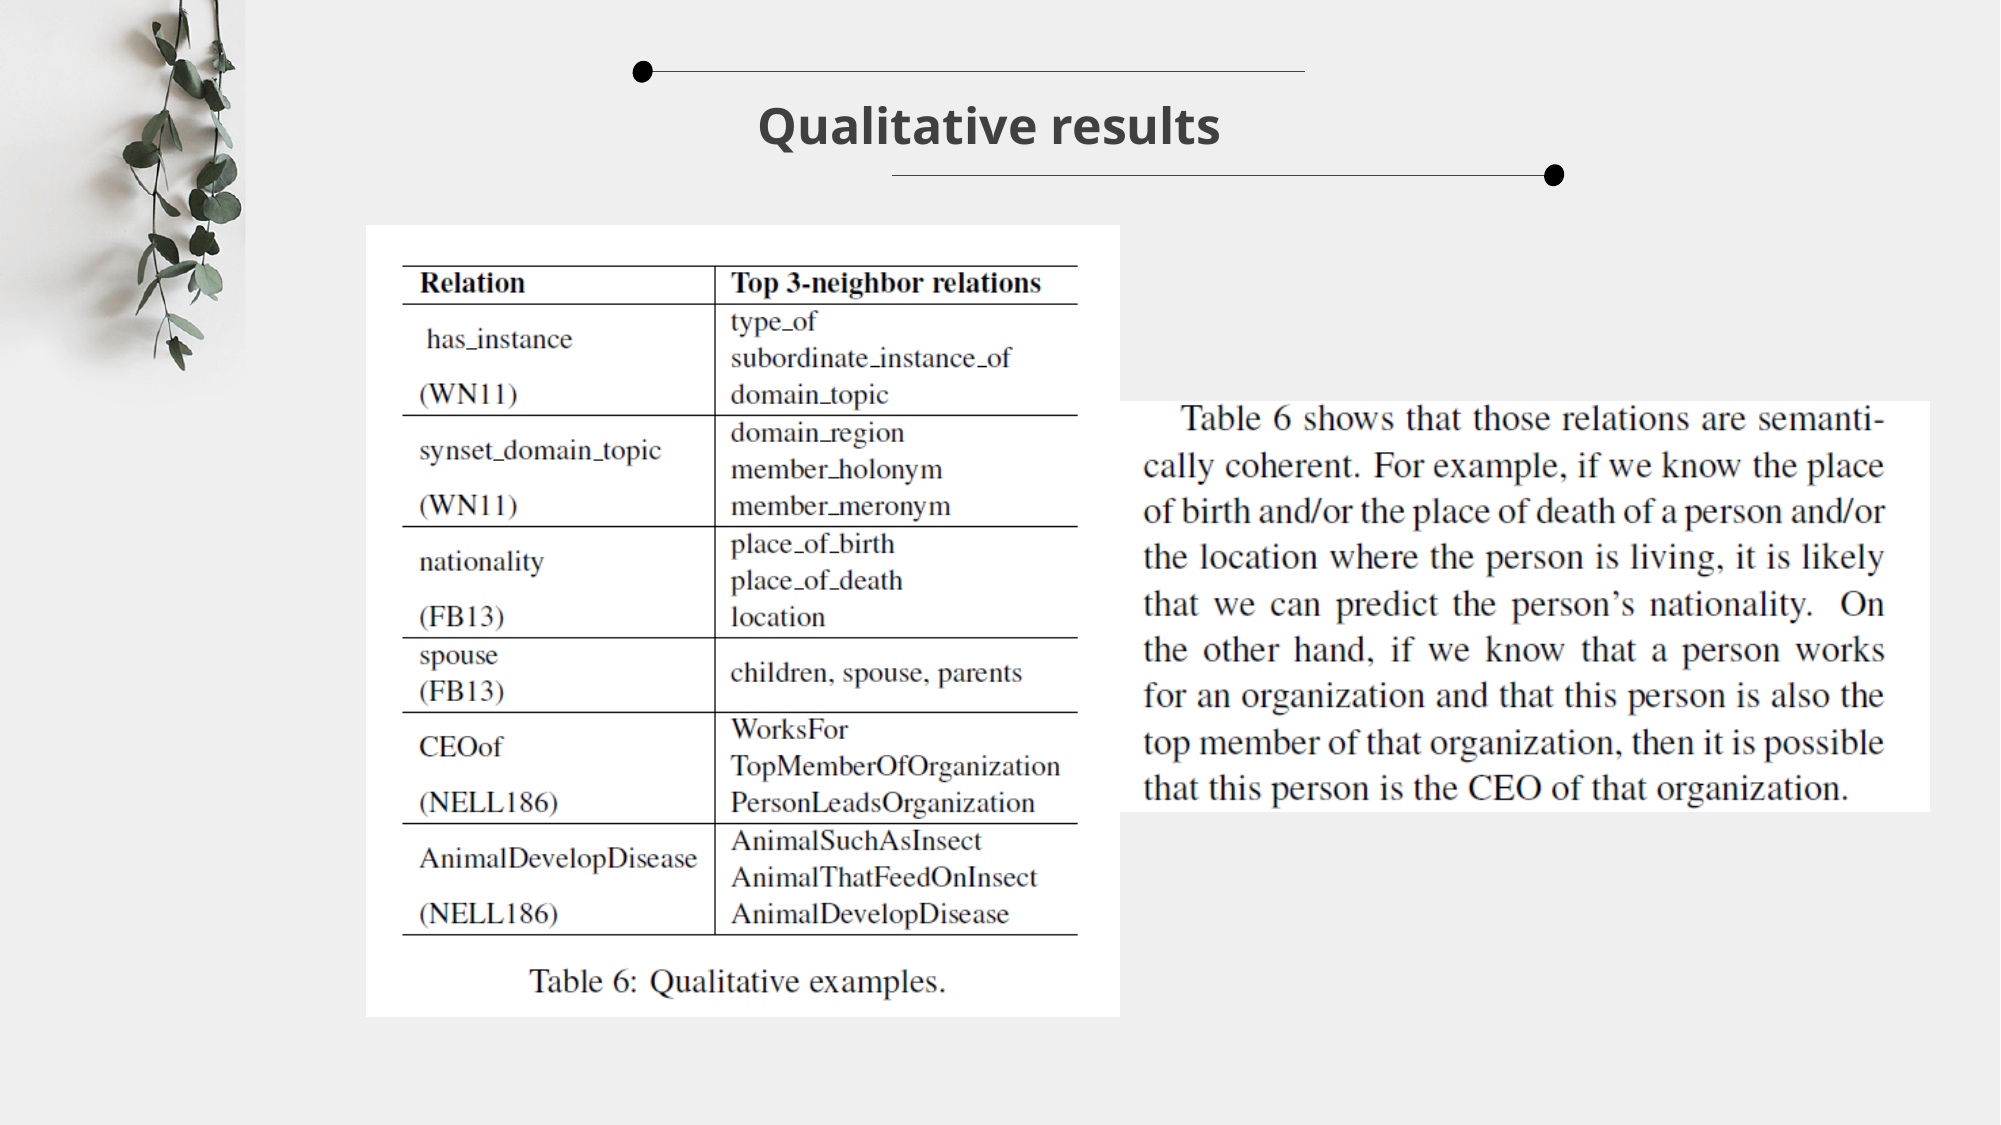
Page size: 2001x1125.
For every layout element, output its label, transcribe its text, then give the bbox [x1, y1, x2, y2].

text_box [891, 164, 1564, 187]
text_box Qualitative results [742, 86, 1258, 162]
picture [366, 225, 1930, 1017]
picture [0, 0, 246, 422]
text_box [632, 60, 1305, 83]
